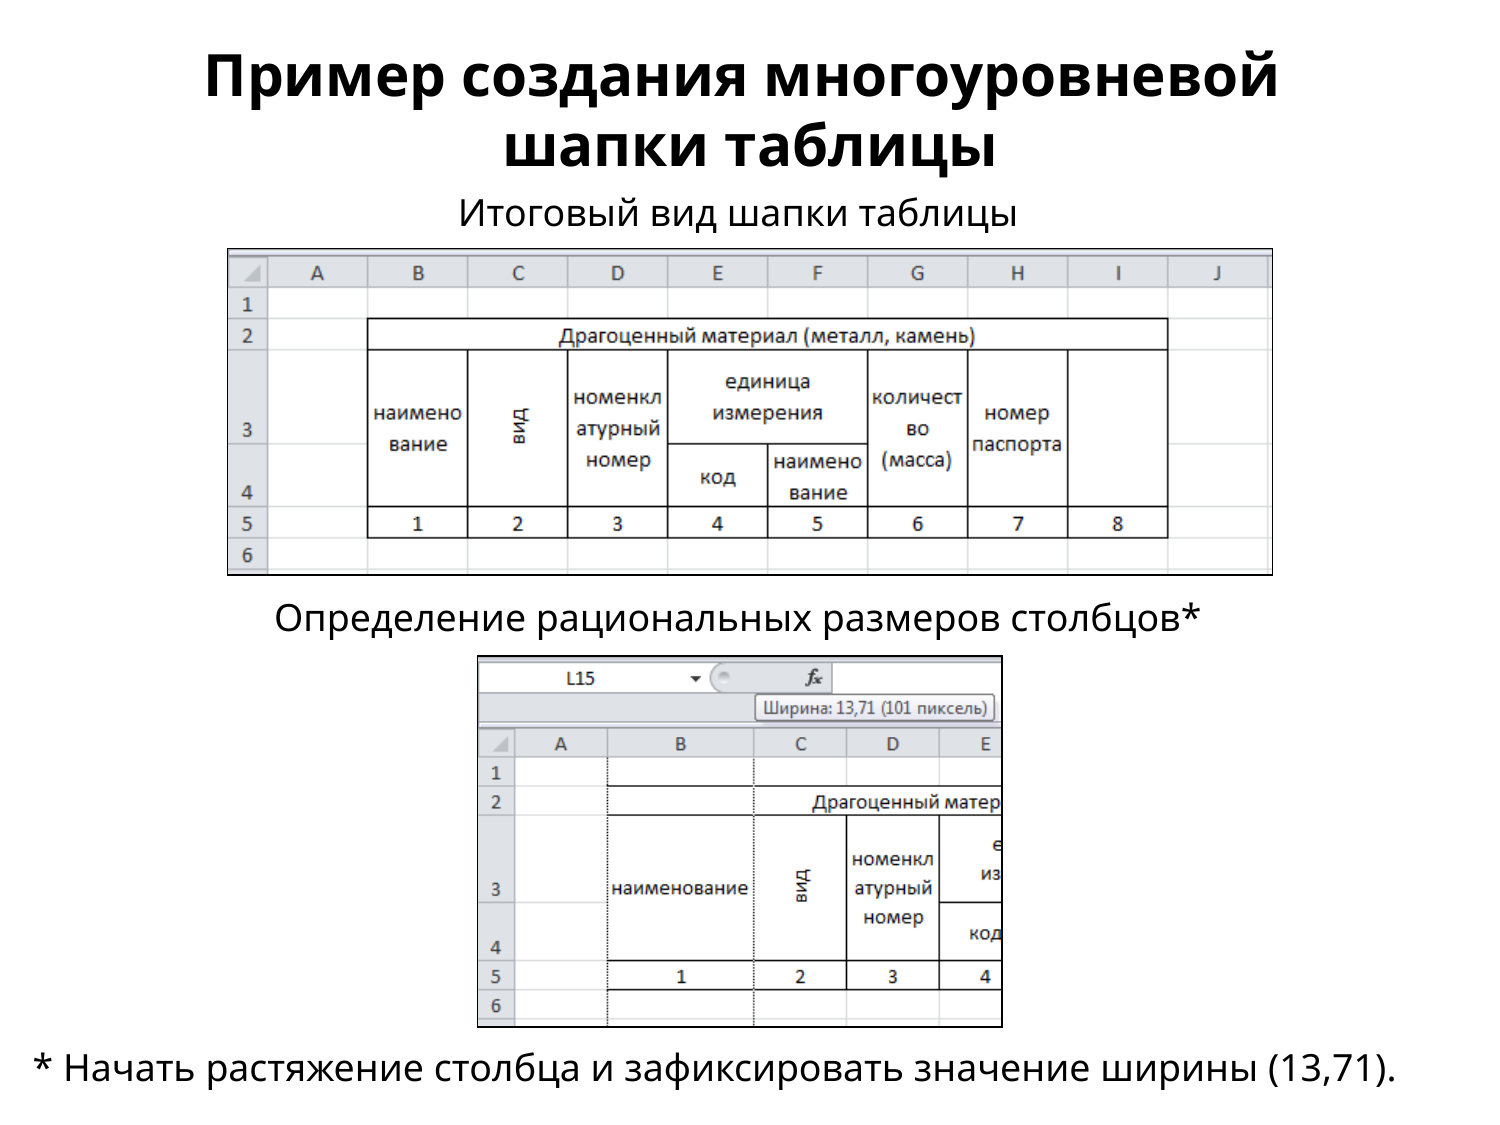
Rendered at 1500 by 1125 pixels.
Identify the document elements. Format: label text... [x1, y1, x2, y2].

text_box Итоговый вид шапки таблицы Определение рациональных размеров столбцов* * Начать растяжение столбца и зафиксировать значение ширины (13,71). [17, 186, 1459, 1097]
picture [477, 656, 1002, 1027]
text_box Пример создания многоуровневой шапки таблицы [17, 30, 1483, 186]
picture [227, 249, 1272, 575]
